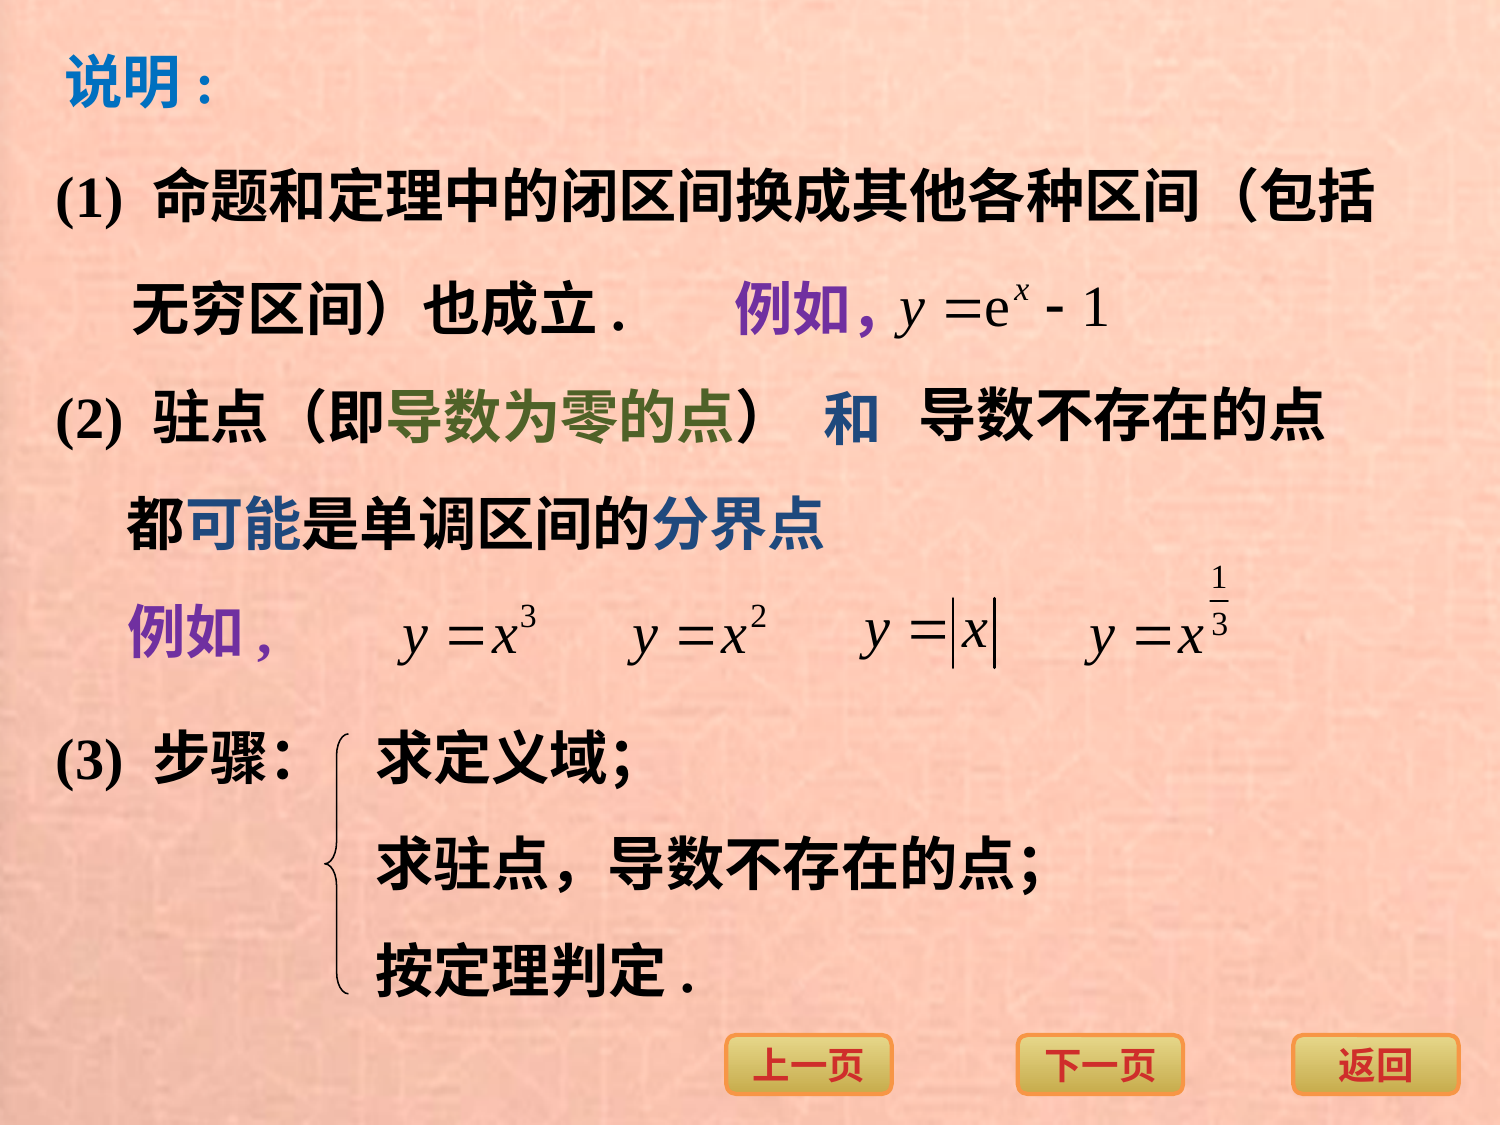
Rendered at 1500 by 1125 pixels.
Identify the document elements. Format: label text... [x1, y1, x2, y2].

text_box (1) 命题和定理中的闭区间换成其他各种区间（包括 [41, 151, 1411, 236]
text_box 无穷区间）也成立. [116, 264, 641, 350]
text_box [1080, 557, 1250, 673]
text_box (3) 步骤： [41, 713, 360, 799]
text_box 求定义域； [360, 713, 857, 799]
picture [0, 0, 1500, 1125]
text_box (2) 驻点（即导数为零的点） [41, 372, 812, 458]
text_box 都可能是单调区间的分界点 [112, 479, 904, 564]
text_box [890, 269, 1110, 346]
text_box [855, 593, 1012, 673]
text_box 例如， [719, 264, 904, 350]
text_box 例如, [112, 587, 325, 673]
text_box 说明: [49, 37, 263, 138]
text_box 导数不存在的点 [903, 370, 1436, 456]
text_box [324, 733, 349, 994]
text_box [623, 597, 787, 673]
text_box 求驻点，导数不存在的点； [360, 820, 1105, 905]
text_box 和 [809, 374, 939, 460]
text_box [393, 597, 555, 673]
text_box 按定理判定. [360, 926, 939, 1011]
